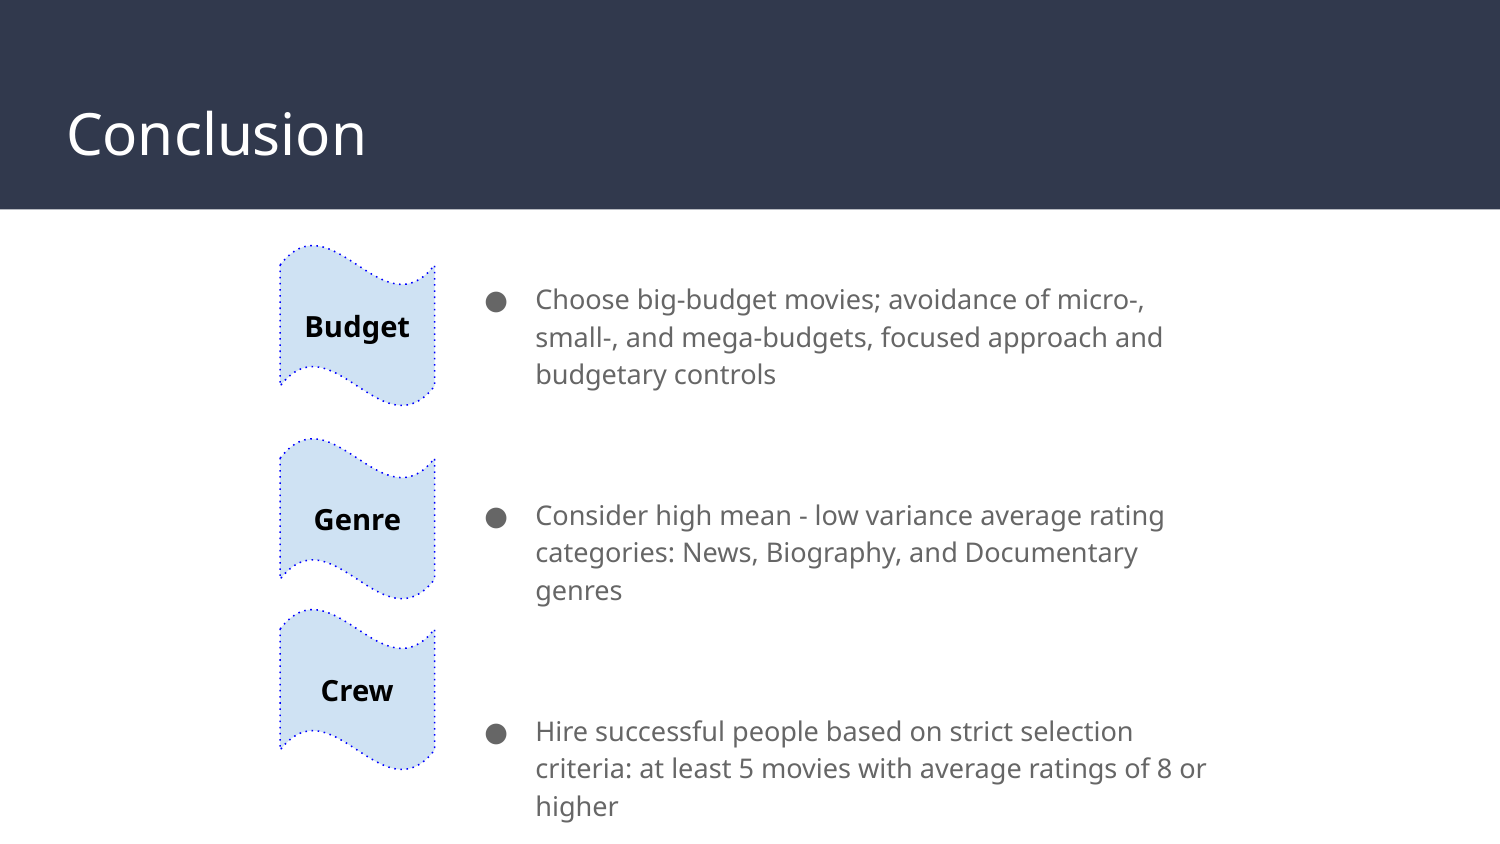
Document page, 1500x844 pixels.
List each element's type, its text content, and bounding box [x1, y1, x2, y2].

text_box Choose big-budget movies; avoidance of micro-, small-, and mega-budgets, focused approach and budgetary controls Consider high mean - low variance average rating categories: News, Biography, and Documentary genres Hire successful people based on strict selection criteria: at least 5 movies with average ratings of 8 or higher [445, 262, 1228, 771]
text_box Budget [280, 245, 435, 406]
title Conclusion [51, 82, 1449, 185]
text_box Genre [280, 438, 435, 599]
text_box Crew [280, 609, 435, 770]
